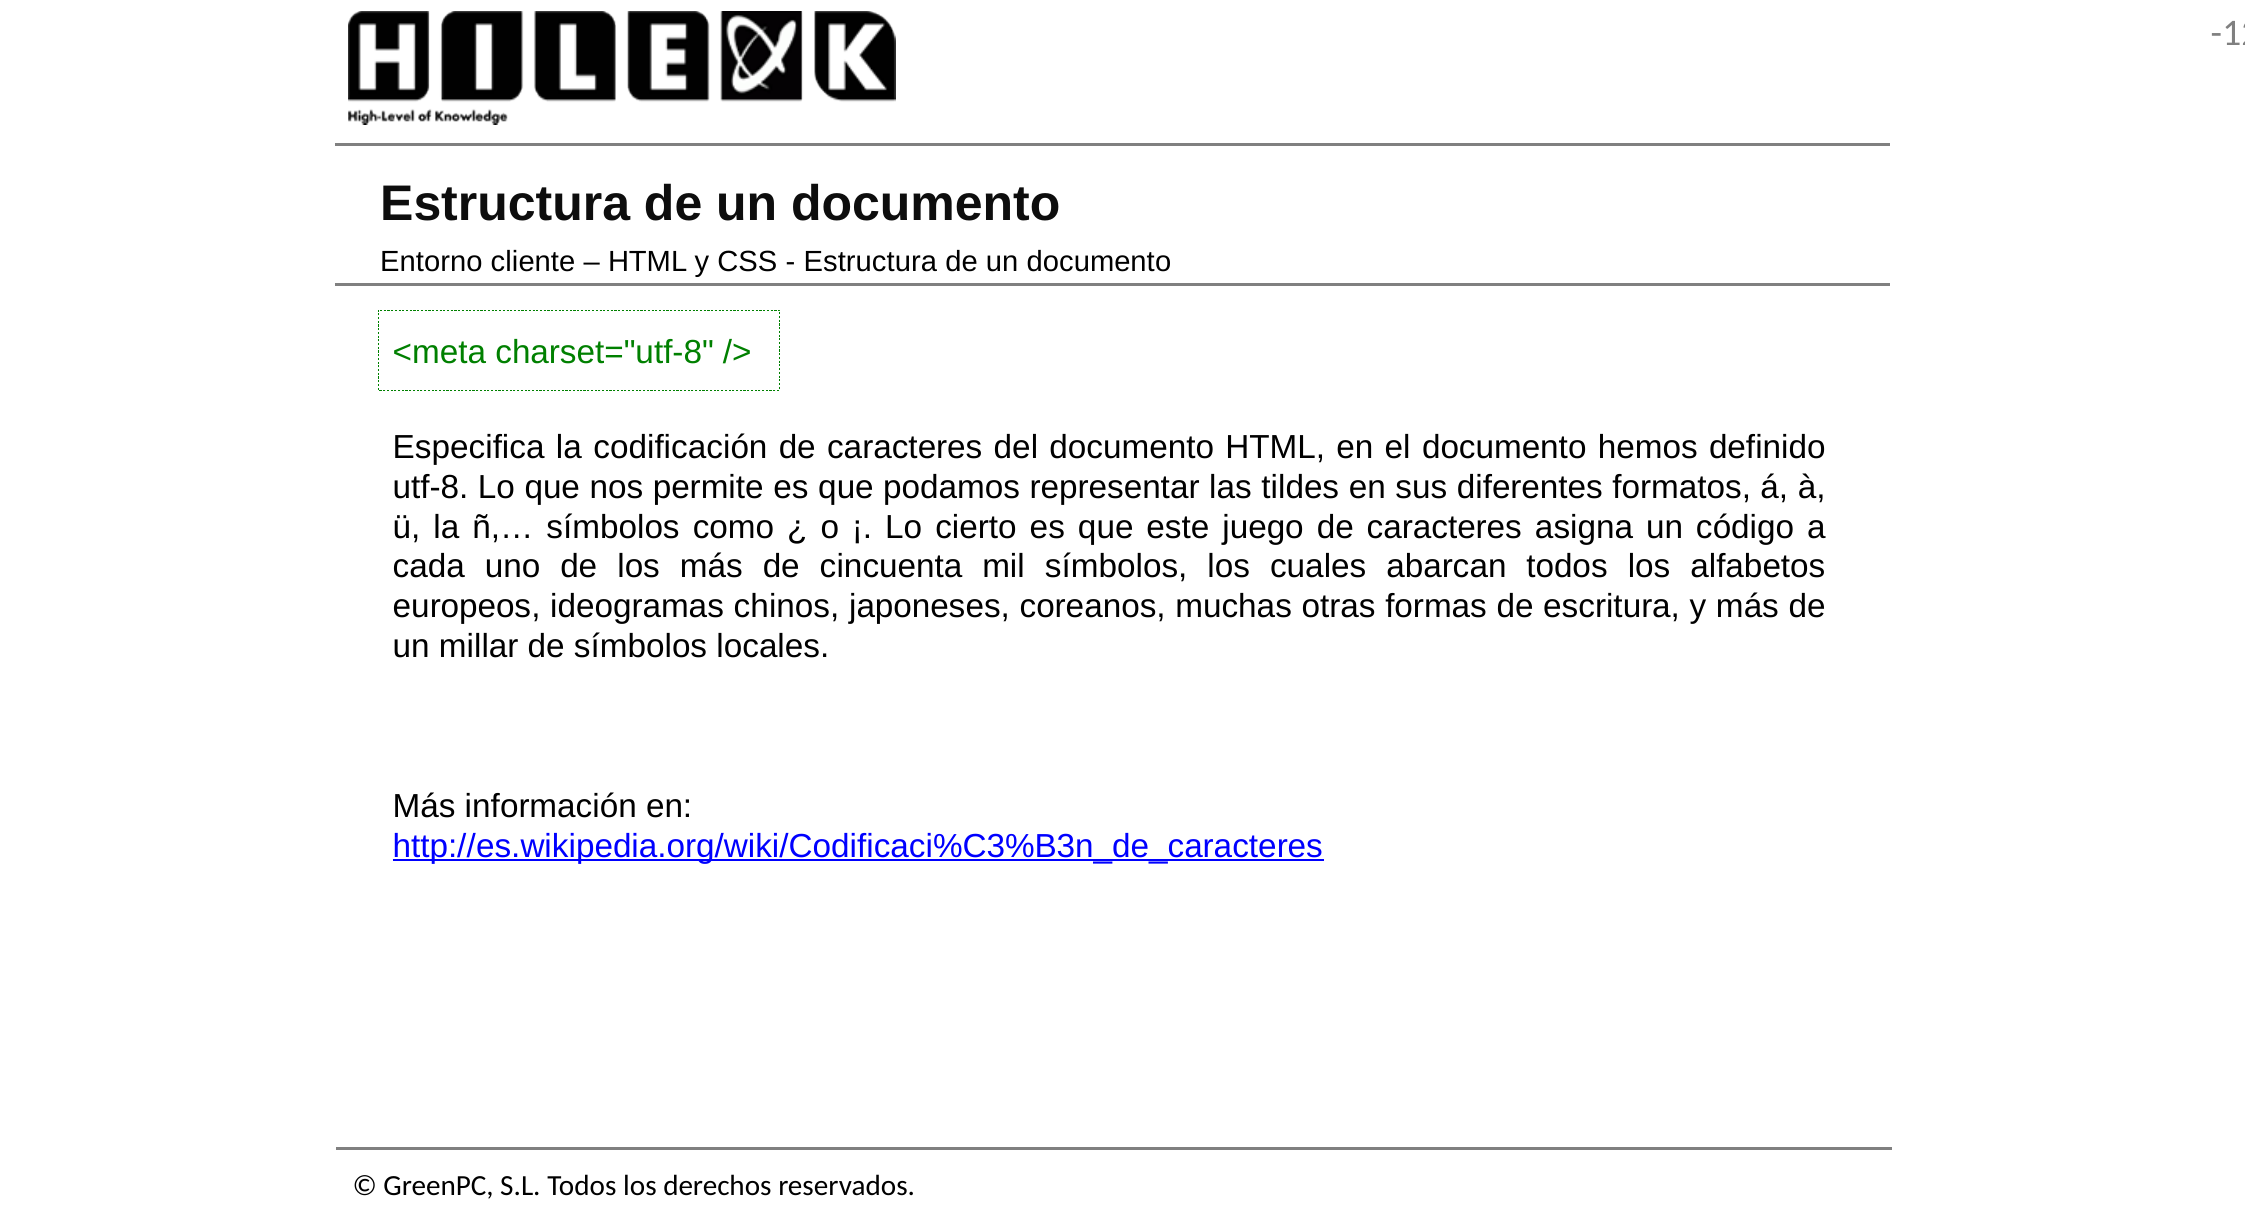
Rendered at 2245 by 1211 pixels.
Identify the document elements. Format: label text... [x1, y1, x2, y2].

picture [348, 11, 896, 125]
list Entorno cliente – HTML y CSS - Estructura de un documento [360, 231, 1217, 288]
title Estructura de un documento [360, 159, 1879, 241]
text_box <meta charset="utf-8" /> [376, 308, 782, 392]
text_box Especifica la codificación de caracteres del documento HTML, en el documento hemos definido utf-8. Lo que nos permite es que podamos representar las tildes en sus diferentes formatos, á, à, ü, la ñ,… símbolos como ¿ o ¡. Lo cierto es que este juego de caracteres asigna un código a cada uno de los más de cincuenta mil símbolos, los cuales abarcan todos los alfabetos europeos, ideogramas chinos, japoneses, coreanos, muchas otras formas de escritura, y más de un millar de símbolos locales. Más información en: http://es.wikipedia.org/wiki/Codificaci%C3%B3n_de_caracteres [377, 417, 1843, 872]
